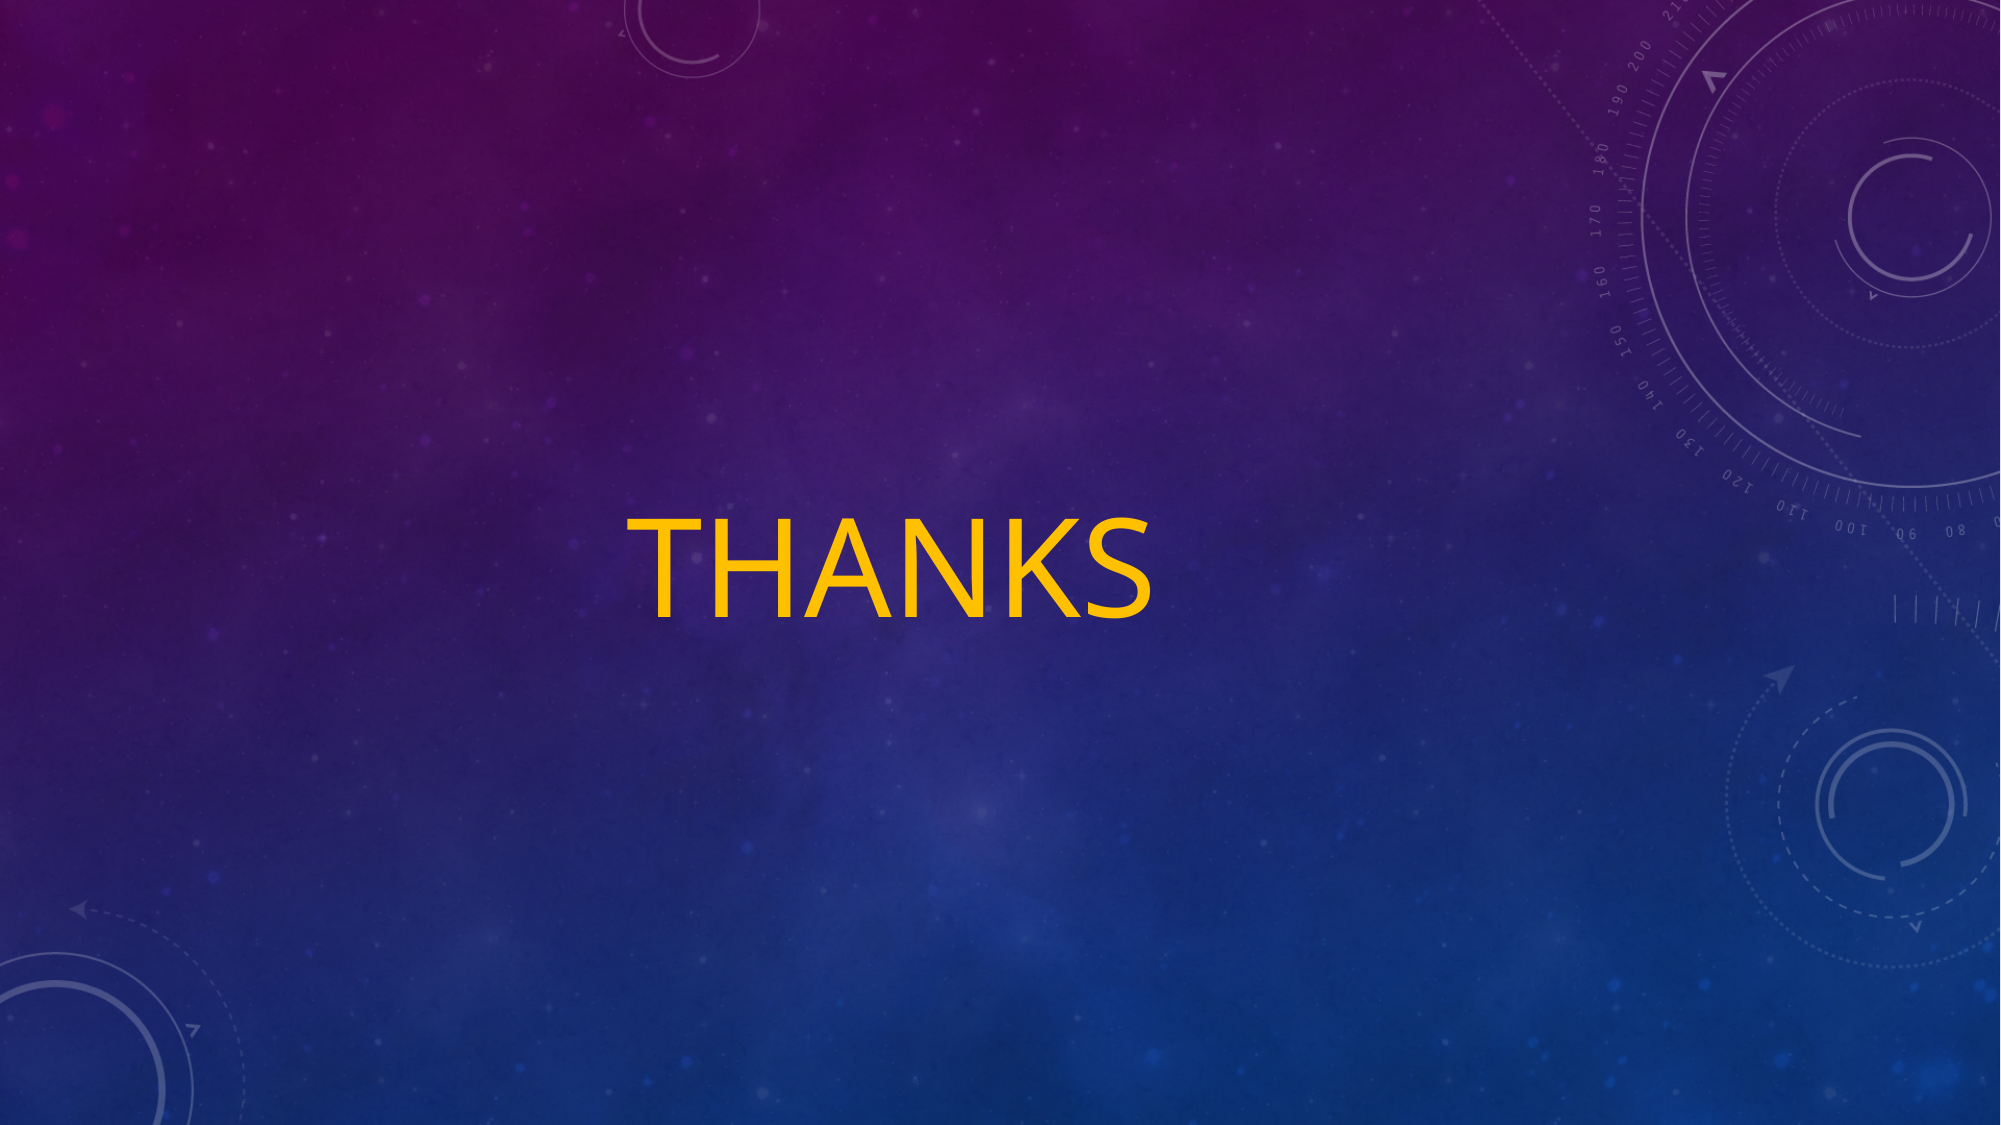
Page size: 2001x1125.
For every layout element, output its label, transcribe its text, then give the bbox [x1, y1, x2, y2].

list THANKS [611, 262, 1366, 862]
picture [0, 0, 2001, 1125]
